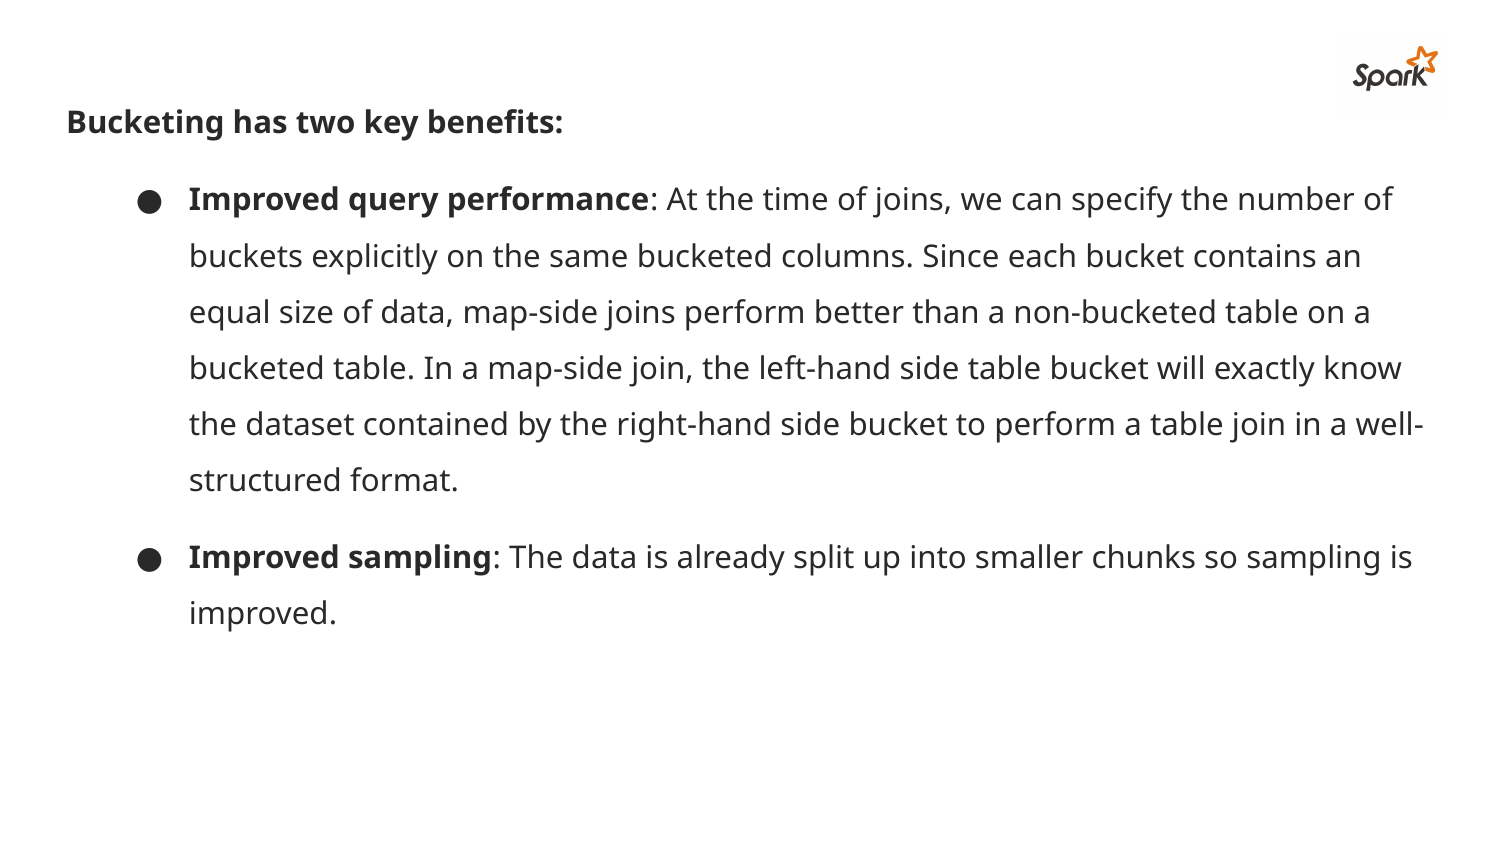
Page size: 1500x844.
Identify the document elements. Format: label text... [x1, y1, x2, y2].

picture [1339, 35, 1450, 122]
list Bucketing has two key benefits: Improved query performance: At the time of joins, we can specify the number of buckets explicitly on the same bucketed columns. Since each bucket contains an equal size of data, map-side joins perform better than a non-bucketed table on a bucketed table. In a map-side join, the left-hand side table bucket will exactly know the dataset contained by the right-hand side bucket to perform a table join in a well-structured format. Improved sampling: The data is already split up into smaller chunks so sampling is improved. [51, 68, 1449, 773]
